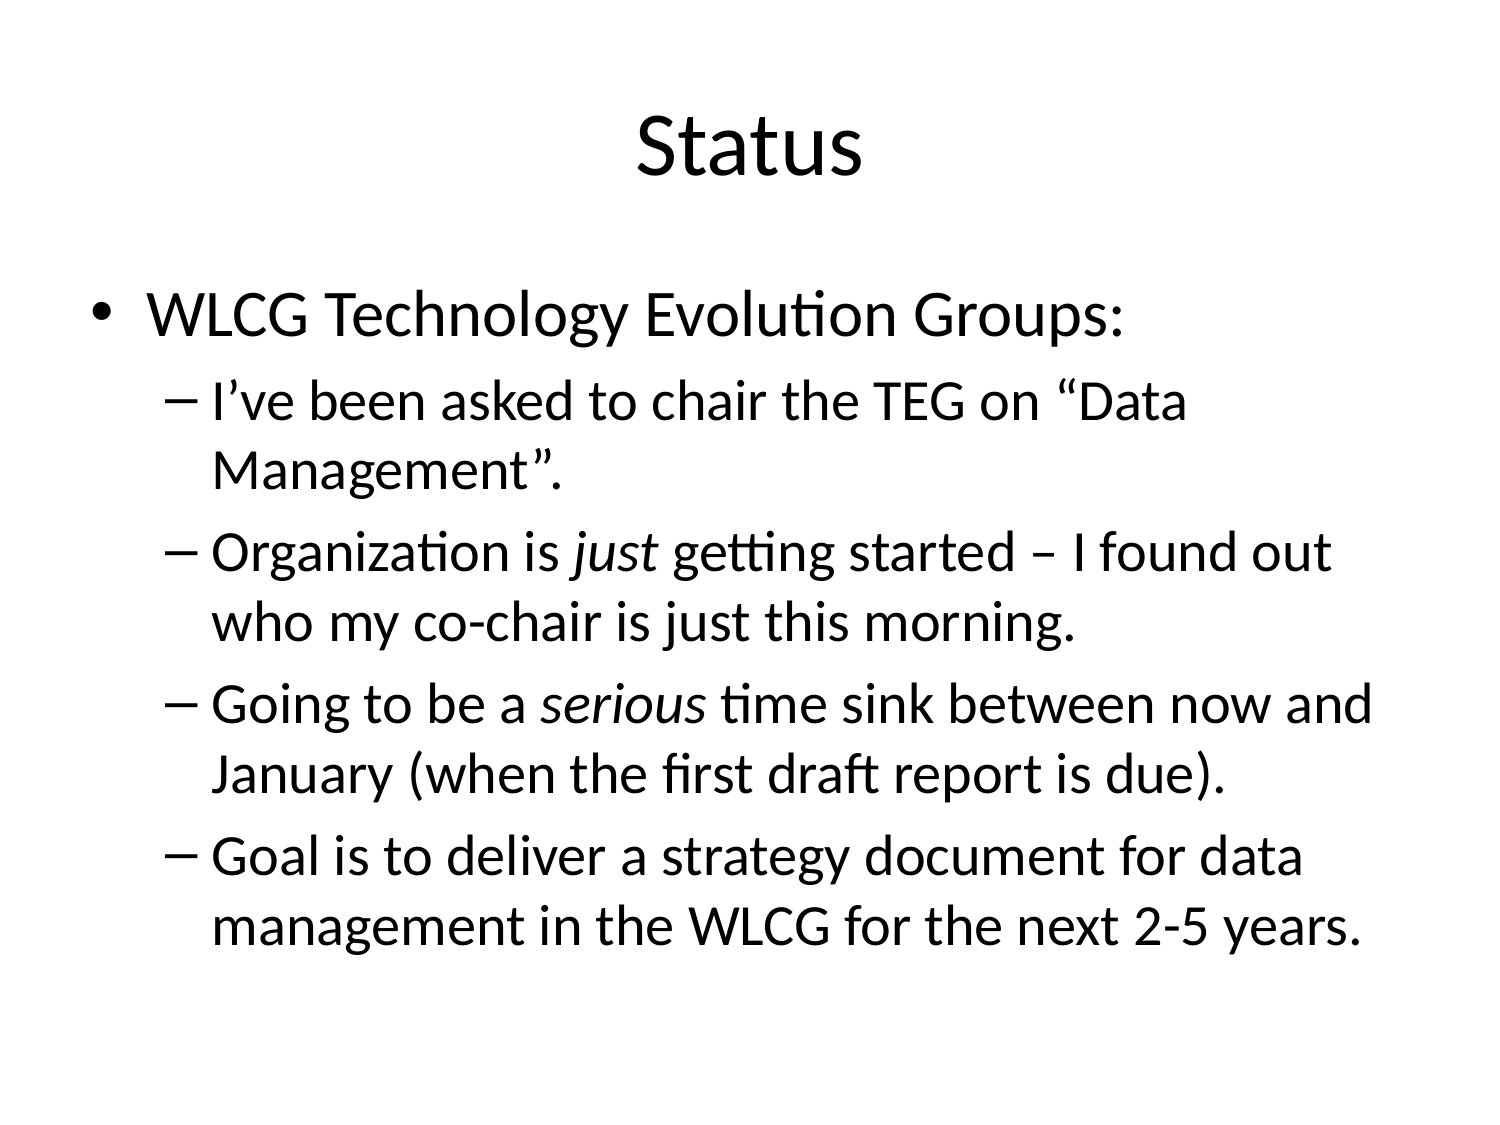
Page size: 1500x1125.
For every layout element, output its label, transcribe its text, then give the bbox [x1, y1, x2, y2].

title Status [75, 45, 1425, 233]
list WLCG Technology Evolution Groups: I’ve been asked to chair the TEG on “Data Management”. Organization is just getting started – I found out who my co-chair is just this morning. Going to be a serious time sink between now and January (when the first draft report is due). Goal is to deliver a strategy document for data management in the WLCG for the next 2-5 years. [75, 262, 1425, 1005]
